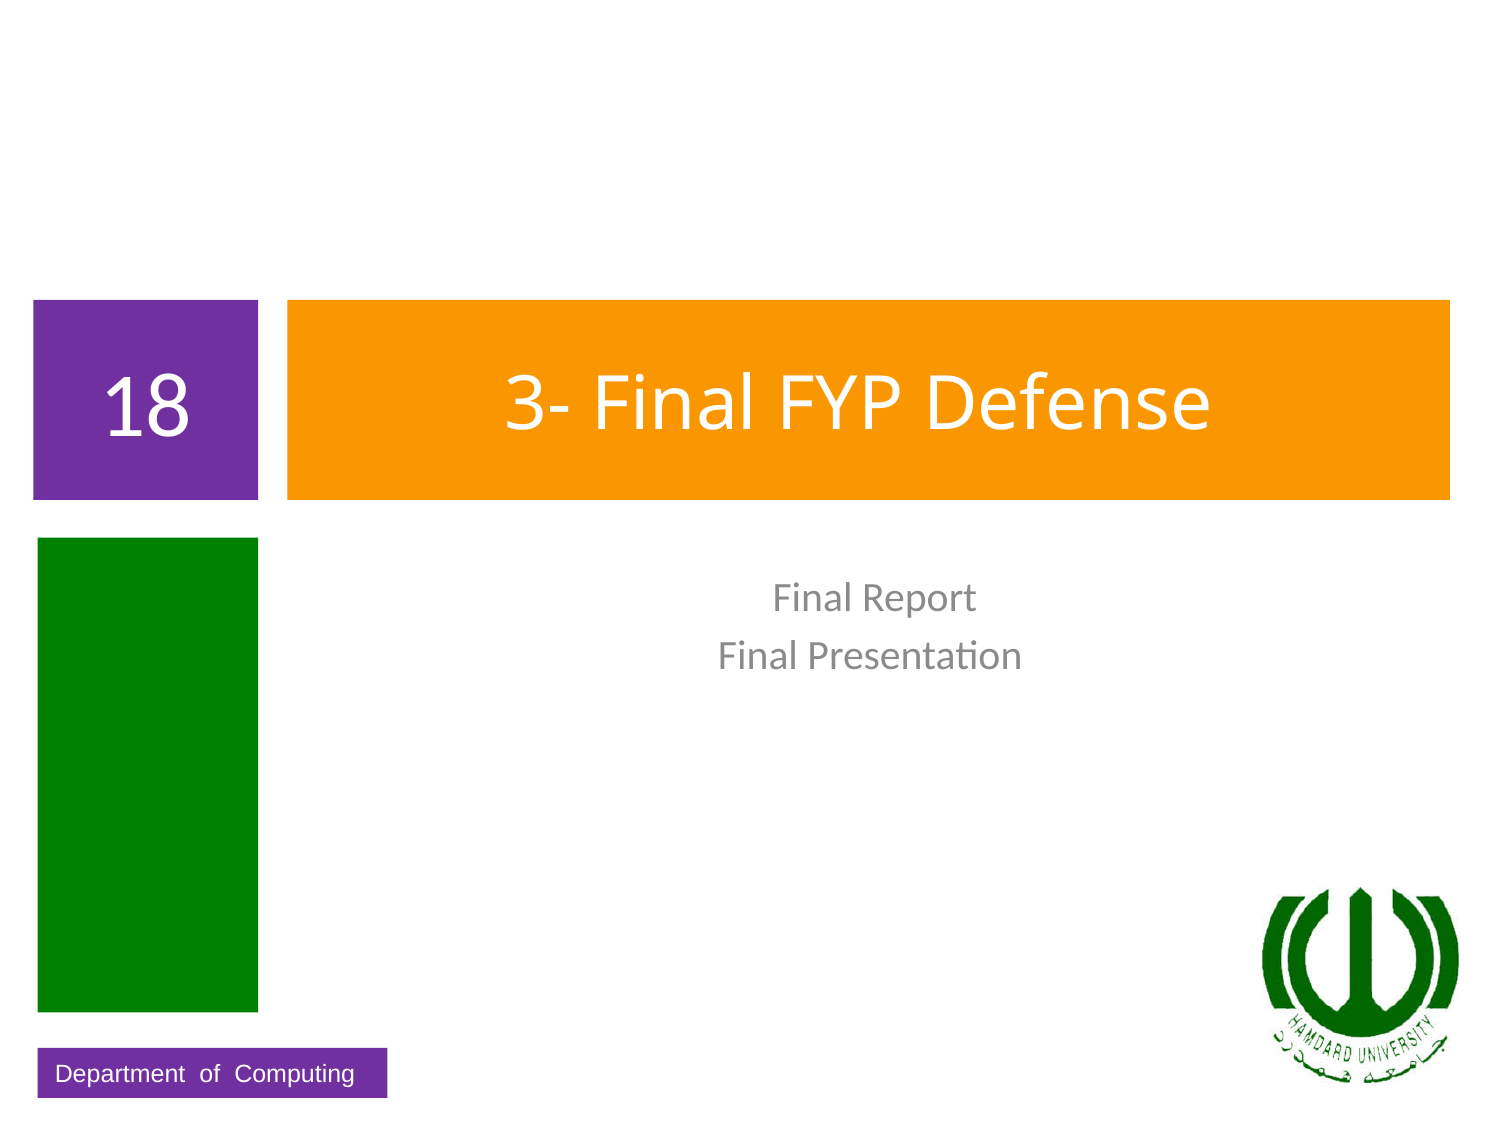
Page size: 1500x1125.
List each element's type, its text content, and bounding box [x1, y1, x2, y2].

slide_number 18 [33, 299, 259, 500]
footer Department of Computing [37, 1047, 388, 1098]
picture [1262, 887, 1459, 1083]
subtitle Final Report Final Presentation [350, 562, 1400, 819]
title 3- Final FYP Defense [287, 299, 1450, 500]
